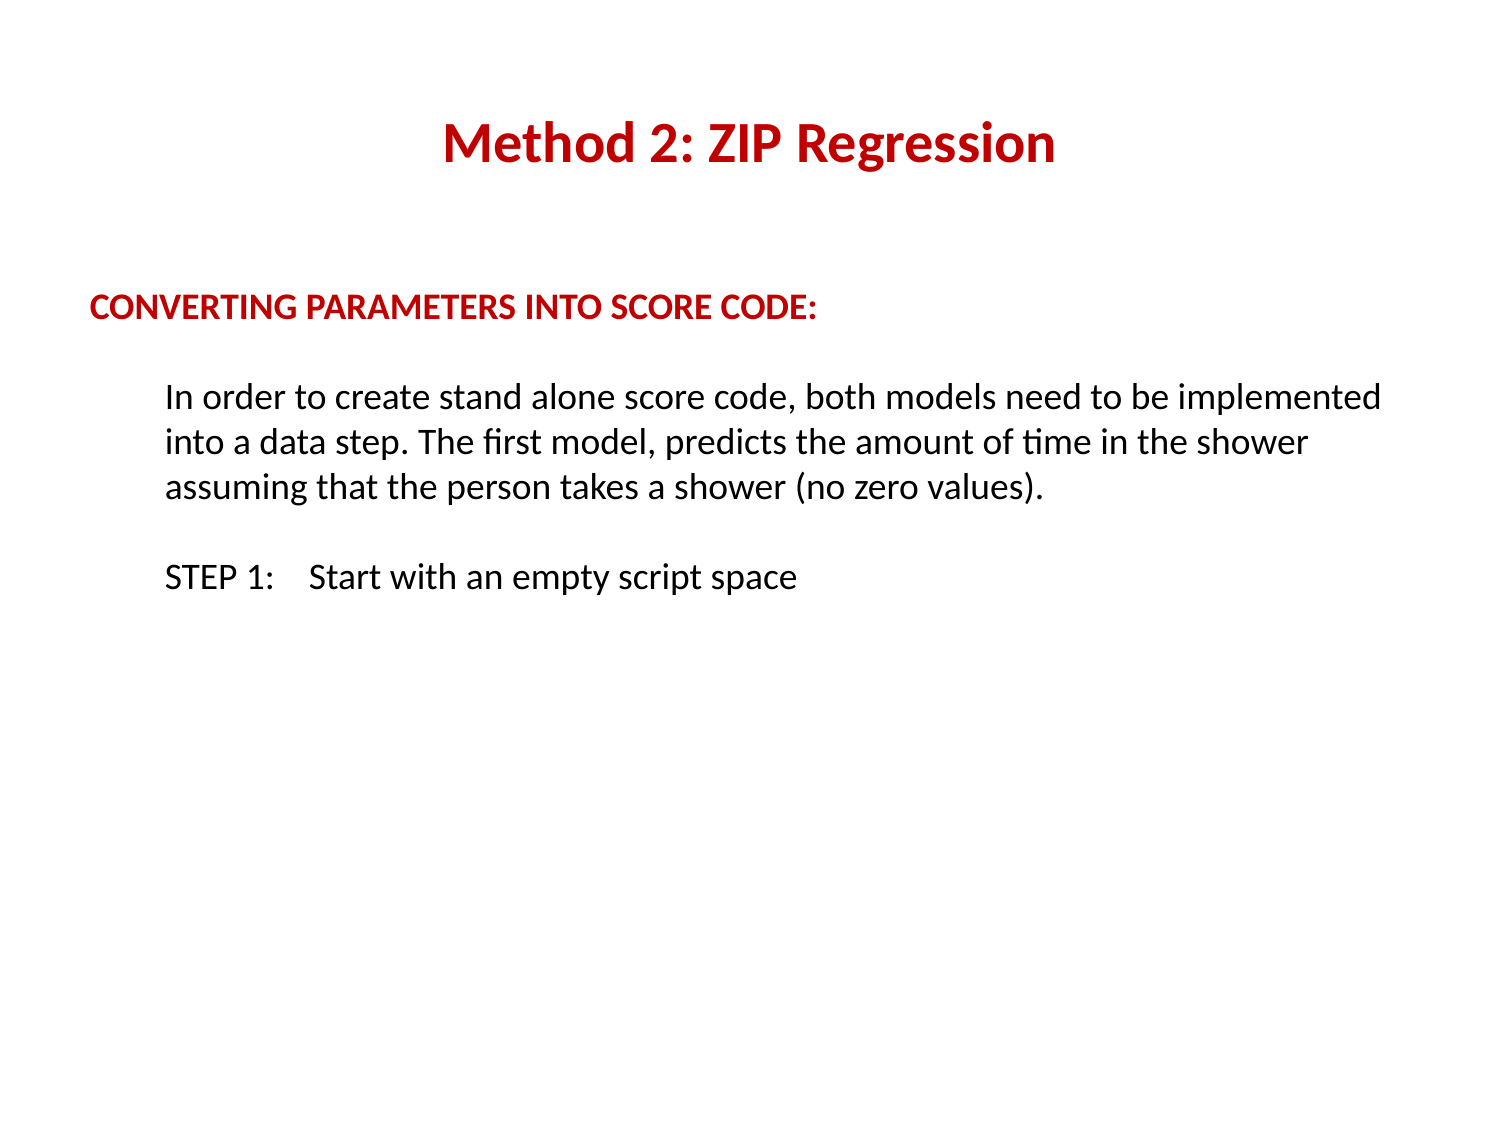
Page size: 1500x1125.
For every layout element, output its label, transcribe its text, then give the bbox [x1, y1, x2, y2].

text_box CONVERTING PARAMETERS INTO SCORE CODE: In order to create stand alone score code, both models need to be implemented into a data step. The first model, predicts the amount of time in the shower assuming that the person takes a shower (no zero values). STEP 1: Start with an empty script space [74, 274, 1425, 650]
title Method 2: ZIP Regression [75, 45, 1425, 233]
